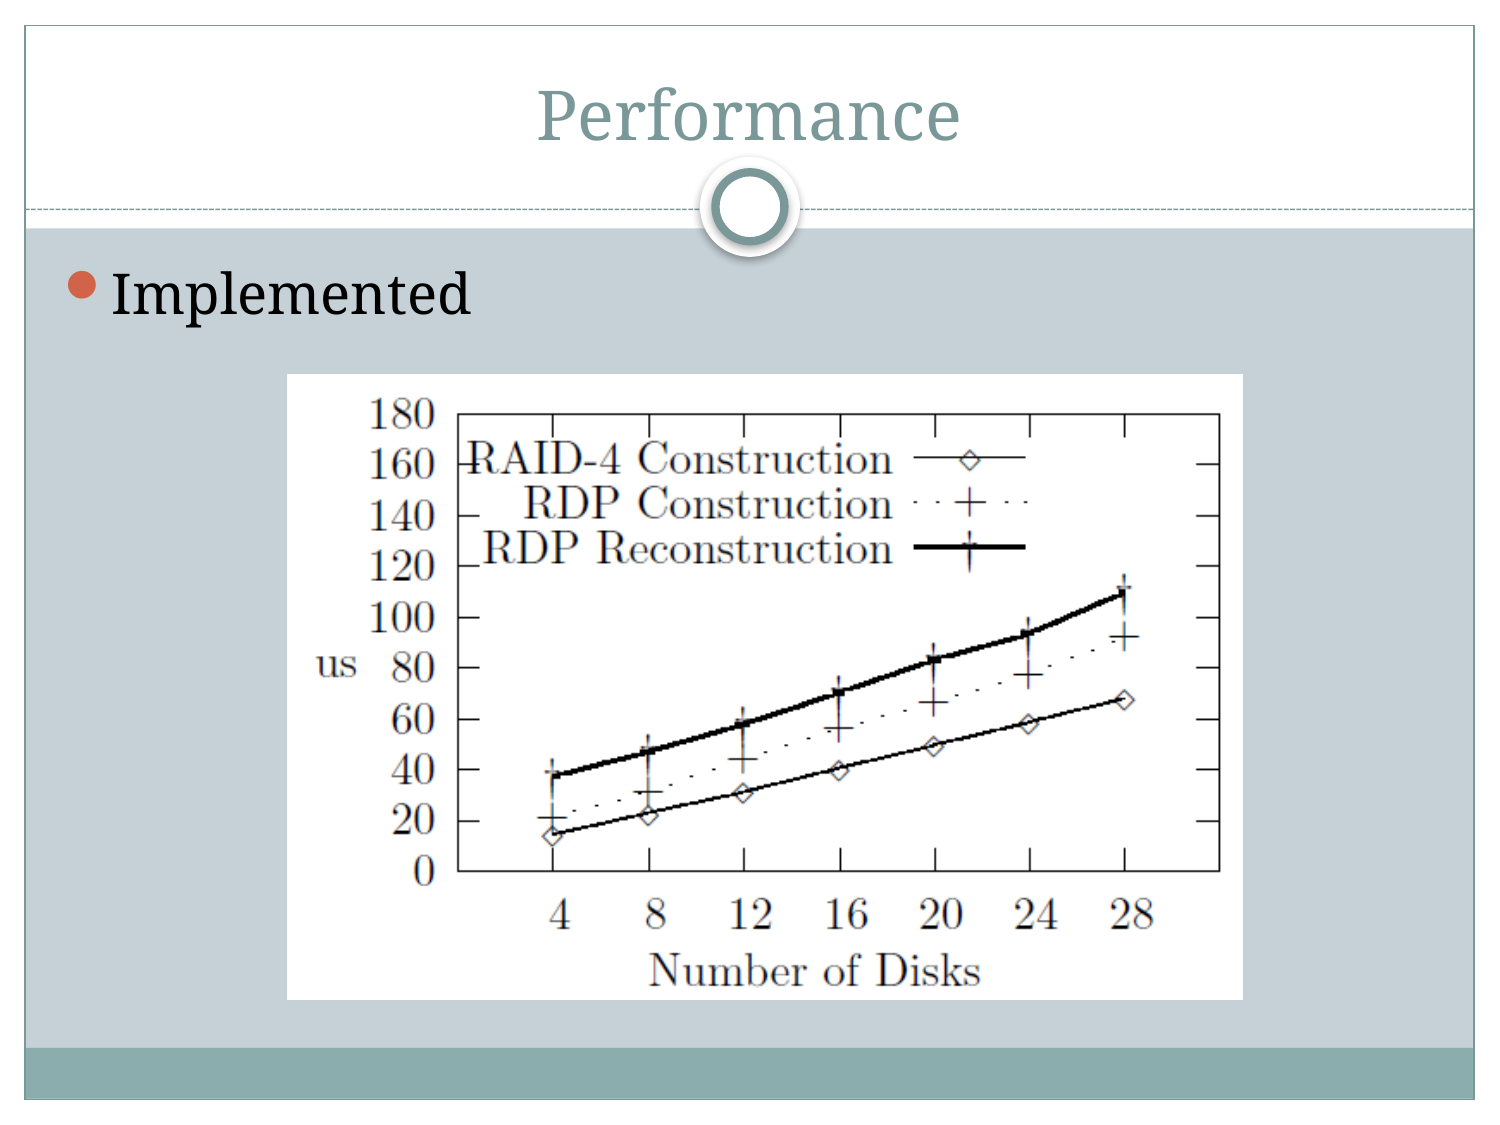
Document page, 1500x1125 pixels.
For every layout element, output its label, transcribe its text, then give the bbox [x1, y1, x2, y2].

title Performance [49, 37, 1450, 162]
list Implemented [49, 250, 1445, 1001]
picture [287, 374, 1244, 1001]
